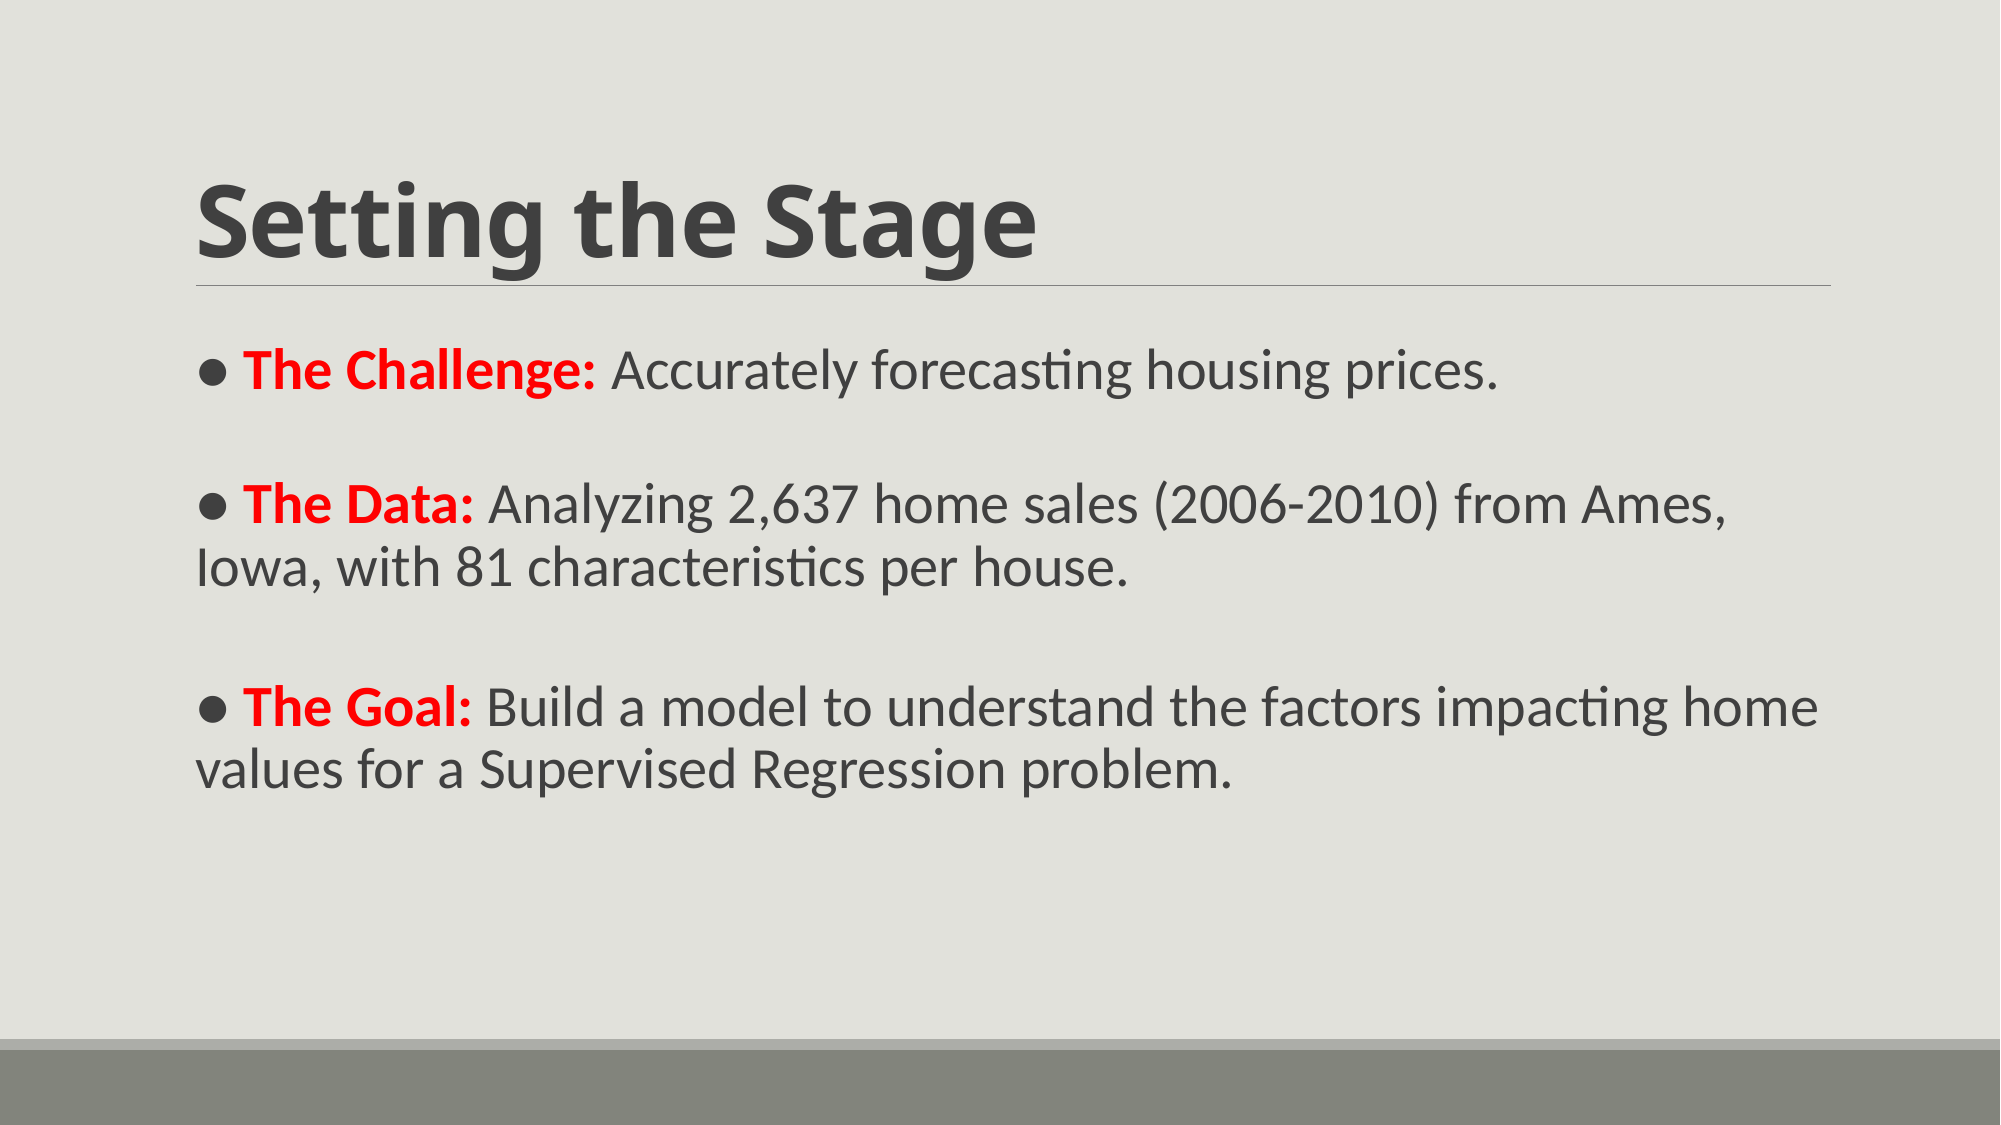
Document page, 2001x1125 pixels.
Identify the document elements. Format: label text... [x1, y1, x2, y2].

list ● The Challenge: Accurately forecasting housing prices. ● The Data: Analyzing 2,637 home sales (2006-2010) from Ames, Iowa, with 81 characteristics per house. ● The Goal: Build a model to understand the factors impacting home values for a Supervised Regression problem. [180, 331, 1830, 992]
title Setting the Stage [180, 47, 1830, 285]
